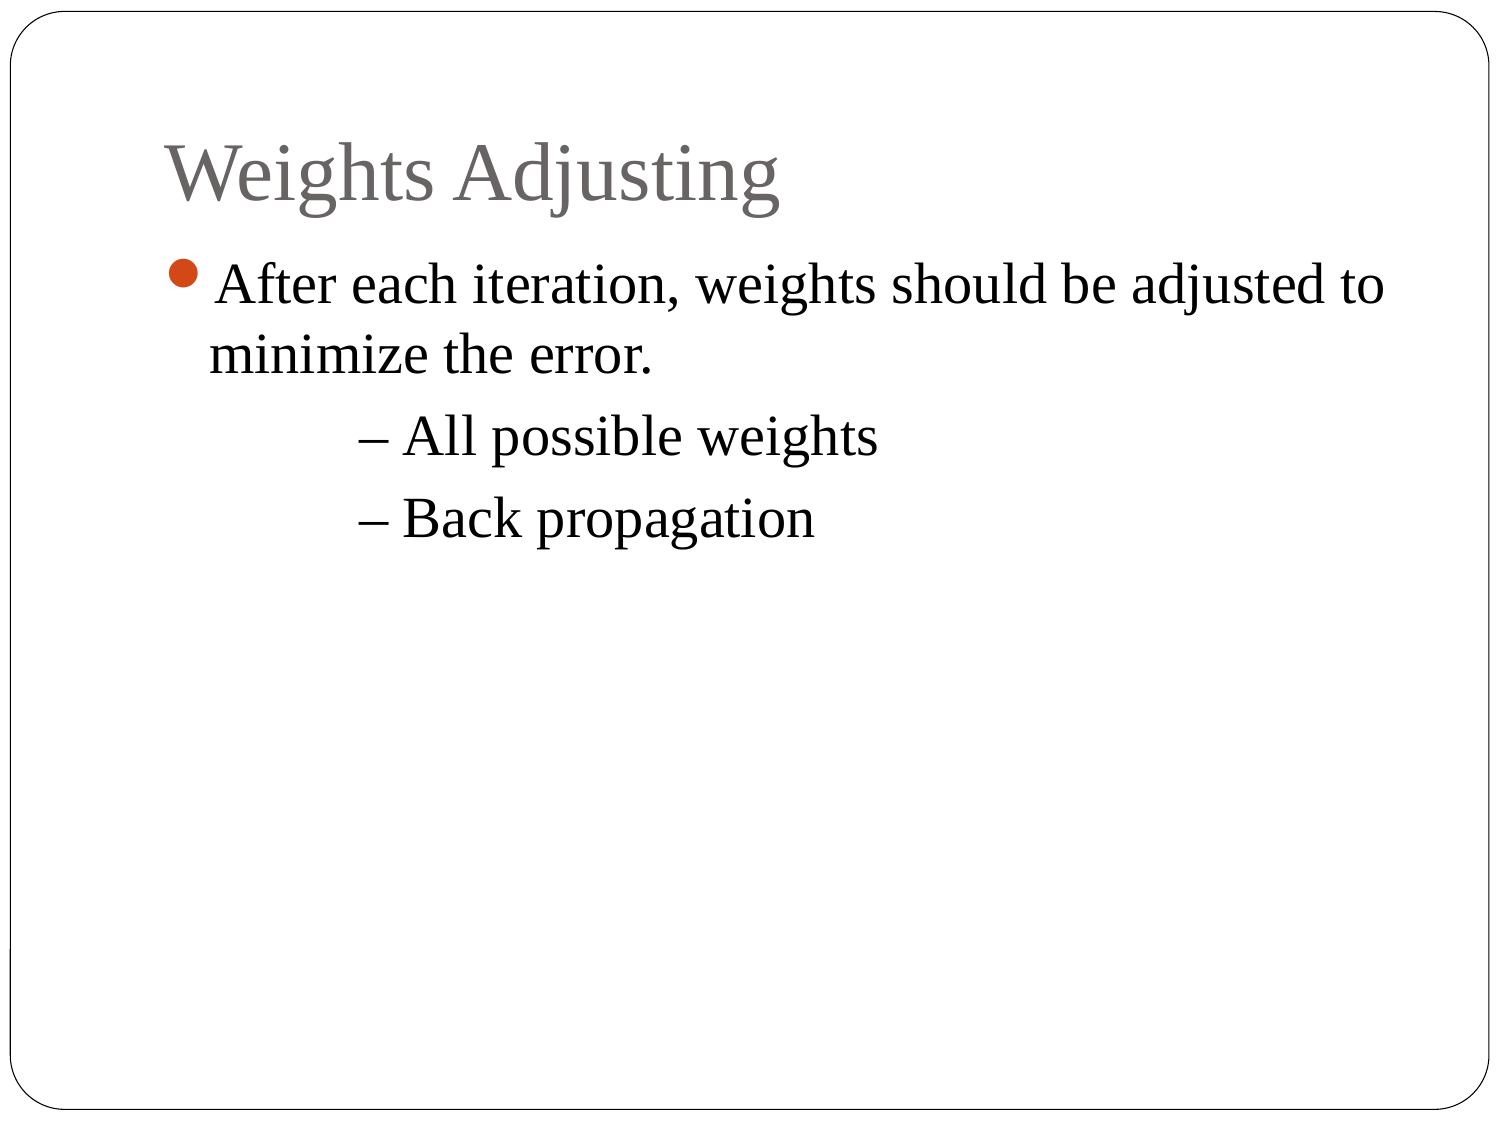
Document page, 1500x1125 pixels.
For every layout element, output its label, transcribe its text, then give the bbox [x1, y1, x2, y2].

text_box Weights Adjusting [149, 109, 1425, 233]
text_box After each iteration, weights should be adjusted to minimize the error. – All possible weights – Back propagation [149, 237, 1425, 557]
